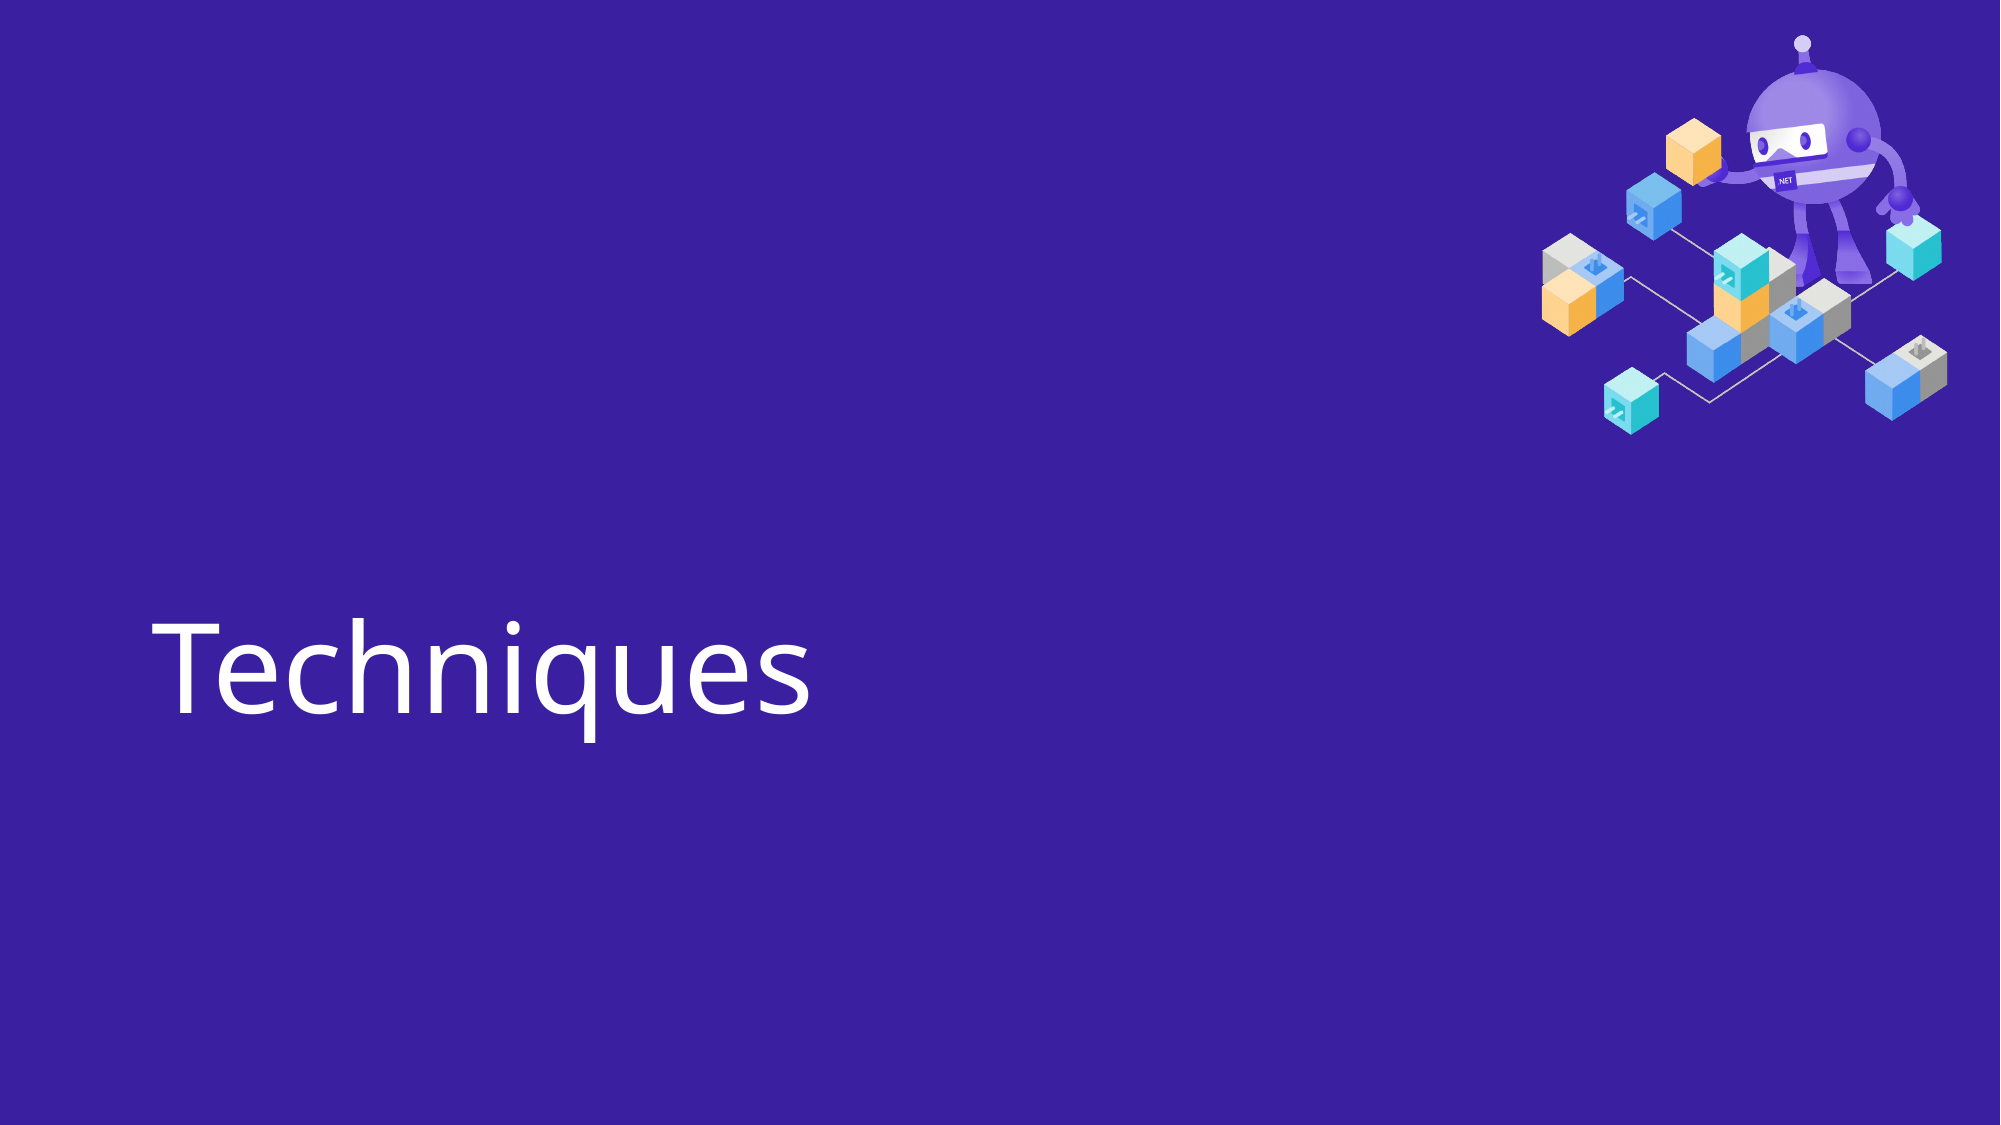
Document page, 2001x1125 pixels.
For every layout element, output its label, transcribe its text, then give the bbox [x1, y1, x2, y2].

title Techniques [136, 280, 1862, 749]
picture [1541, 35, 1948, 436]
